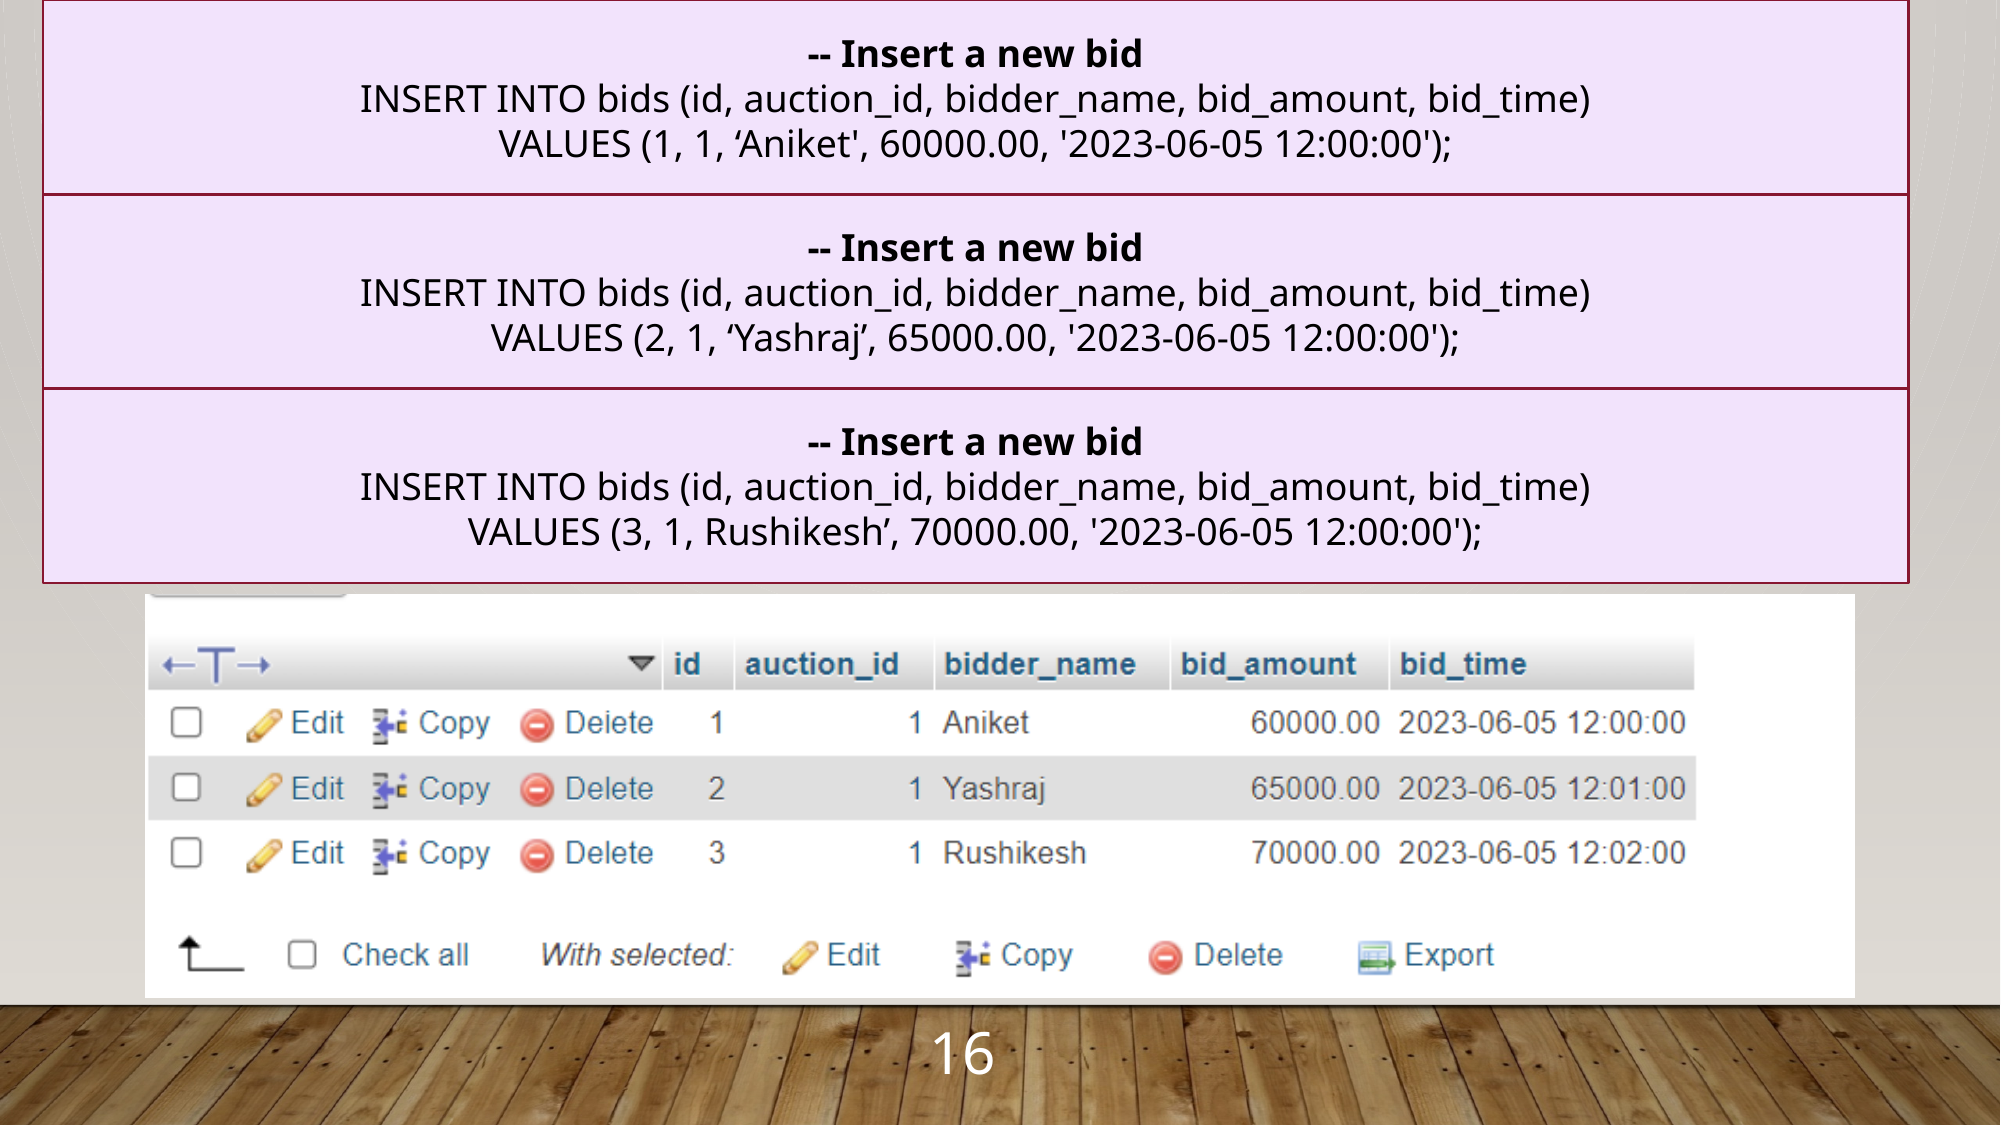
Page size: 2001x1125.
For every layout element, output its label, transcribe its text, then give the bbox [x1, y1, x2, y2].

picture [0, 1005, 2000, 1125]
text_box -- Insert a new bid INSERT INTO bids (id, auction_id, bidder_name, bid_amount, bid_time) VALUES (2, 1, ‘Yashraj’, 65000.00, '2023-06-05 12:00:00'); [42, 193, 1910, 387]
slide_number 16 [878, 1008, 1012, 1092]
picture [145, 593, 1855, 998]
text_box -- Insert a new bid INSERT INTO bids (id, auction_id, bidder_name, bid_amount, bid_time) VALUES (1, 1, ‘Aniket', 60000.00, '2023-06-05 12:00:00'); [42, 0, 1910, 193]
text_box -- Insert a new bid INSERT INTO bids (id, auction_id, bidder_name, bid_amount, bid_time) VALUES (3, 1, Rushikesh’, 70000.00, '2023-06-05 12:00:00'); [42, 387, 1910, 584]
